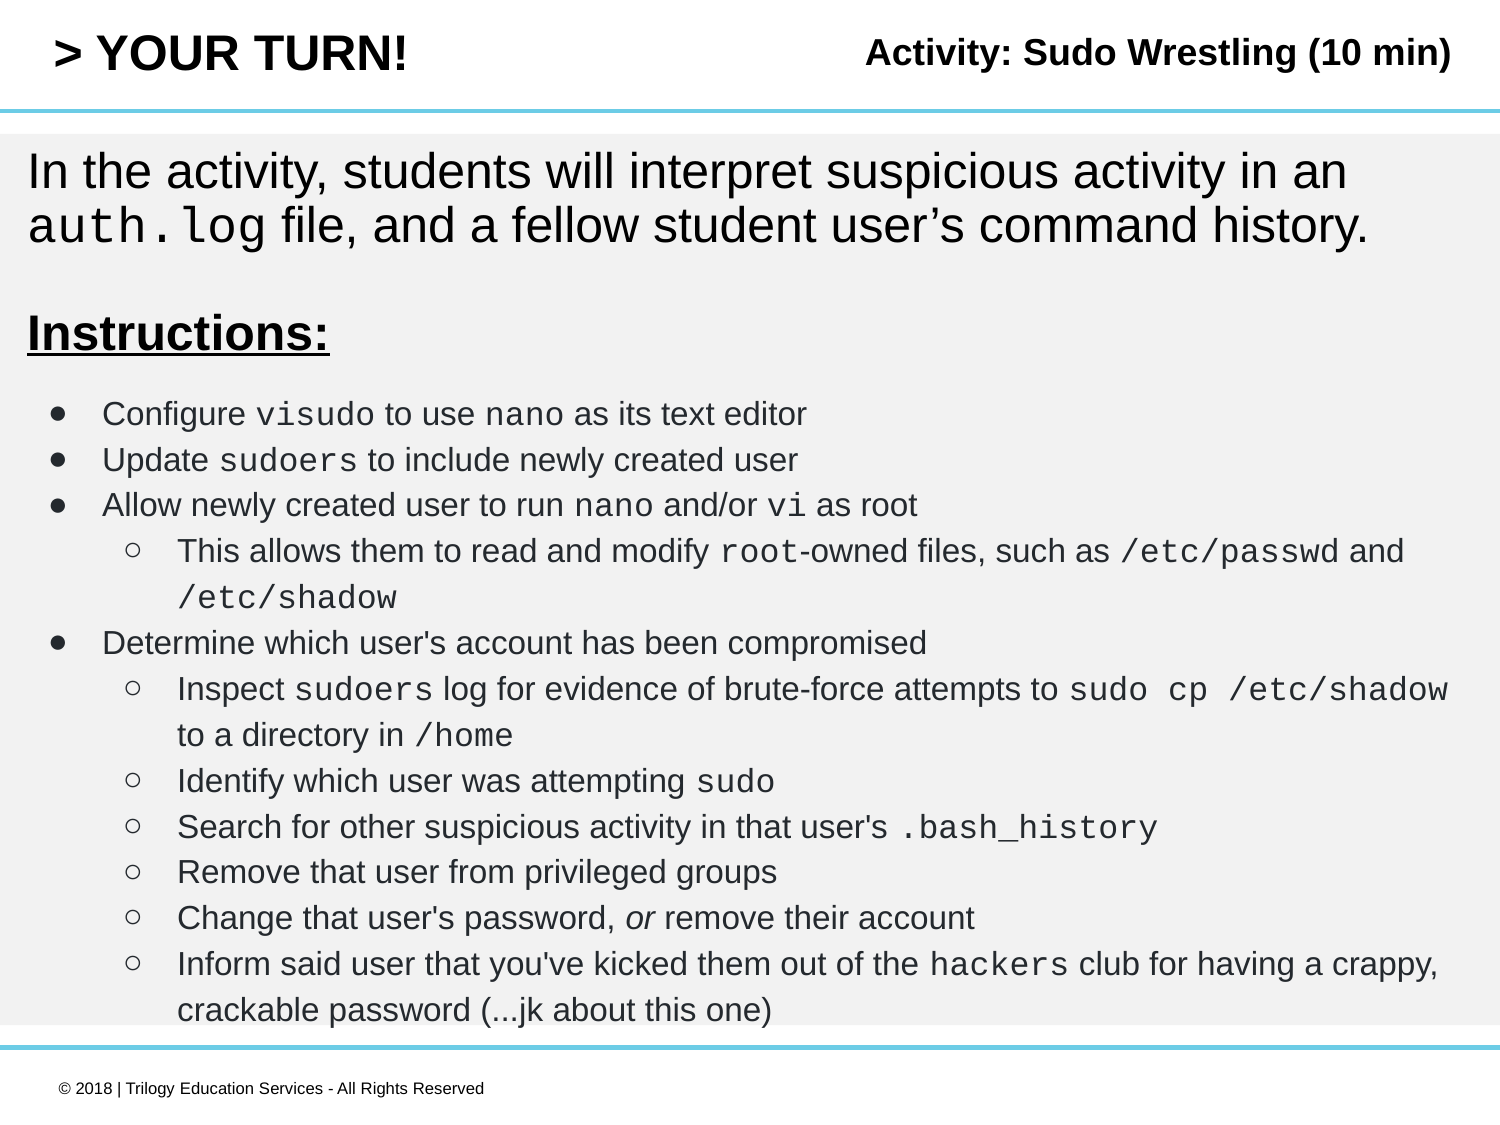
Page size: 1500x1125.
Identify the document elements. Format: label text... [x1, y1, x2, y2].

list Activity: Sudo Wrestling (10 min) [525, 13, 1468, 81]
text_box In the activity, students will interpret suspicious activity in an auth.log file, and a fellow student user’s command history. Instructions: Configure visudo to use nano as its text editor Update sudoers to include newly created user Allow newly created user to run nano and/or vi as root This allows them to read and modify root-owned files, such as /etc/passwd and /etc/shadow Determine which user's account has been compromised Inspect sudoers log for evidence of brute-force attempts to sudo cp /etc/shadow to a directory in /home Identify which user was attempting sudo Search for other suspicious activity in that user's .bash_history Remove that user from privileged groups Change that user's password, or remove their account Inform said user that you've kicked them out of the hackers club for having a crappy, crackable password (...jk about this one) [12, 137, 1488, 995]
